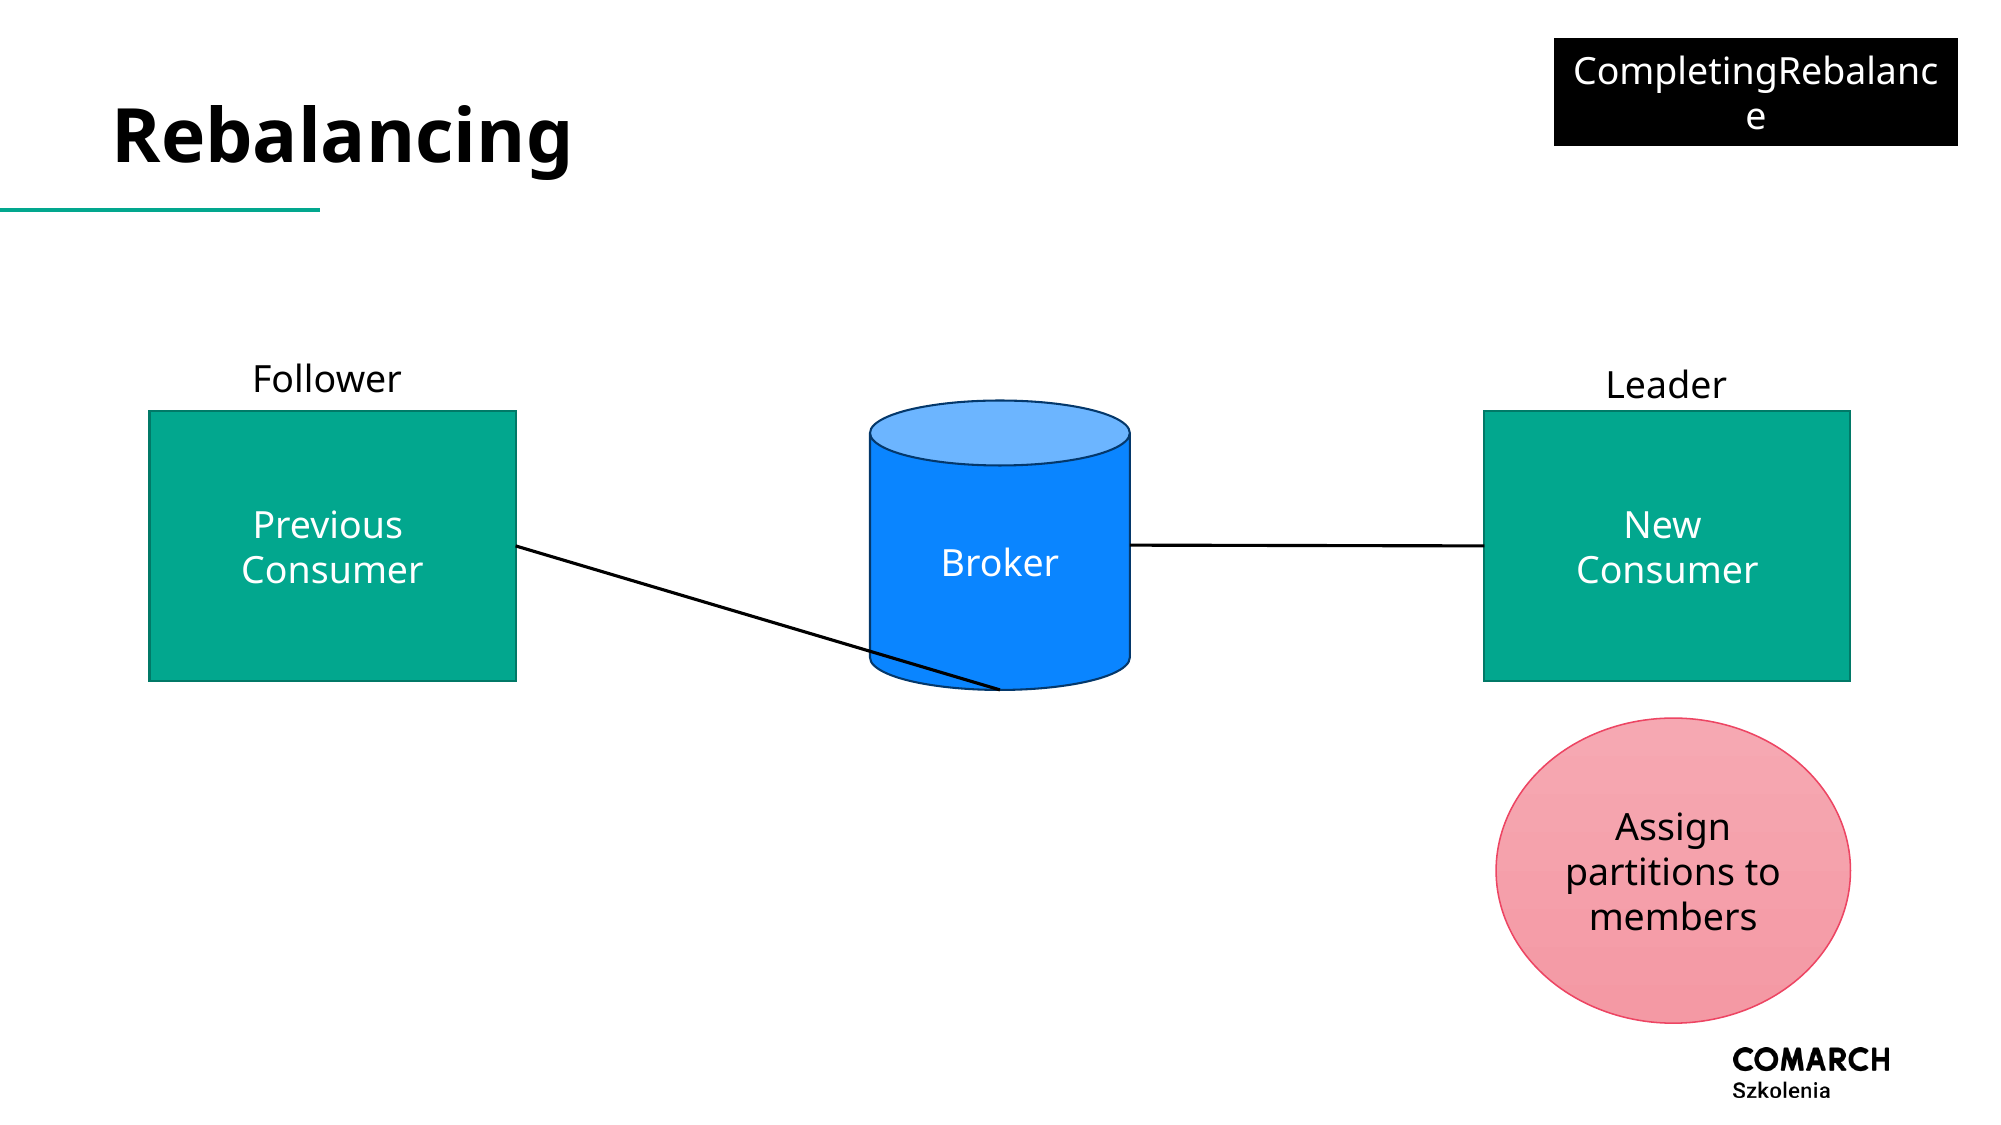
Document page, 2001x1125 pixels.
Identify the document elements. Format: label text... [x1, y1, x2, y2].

title Rebalancing [111, 0, 1889, 185]
text_box Assign partitions to members [1496, 718, 1851, 1024]
text_box CompletingRebalance [1555, 39, 1957, 146]
text_box Broker [870, 400, 1130, 690]
text_box Previous Consumer [149, 410, 516, 682]
picture [1733, 1047, 1889, 1098]
text_box Follower [252, 347, 524, 454]
text_box Leader [1605, 353, 1878, 460]
text_box New Consumer [1484, 410, 1851, 682]
